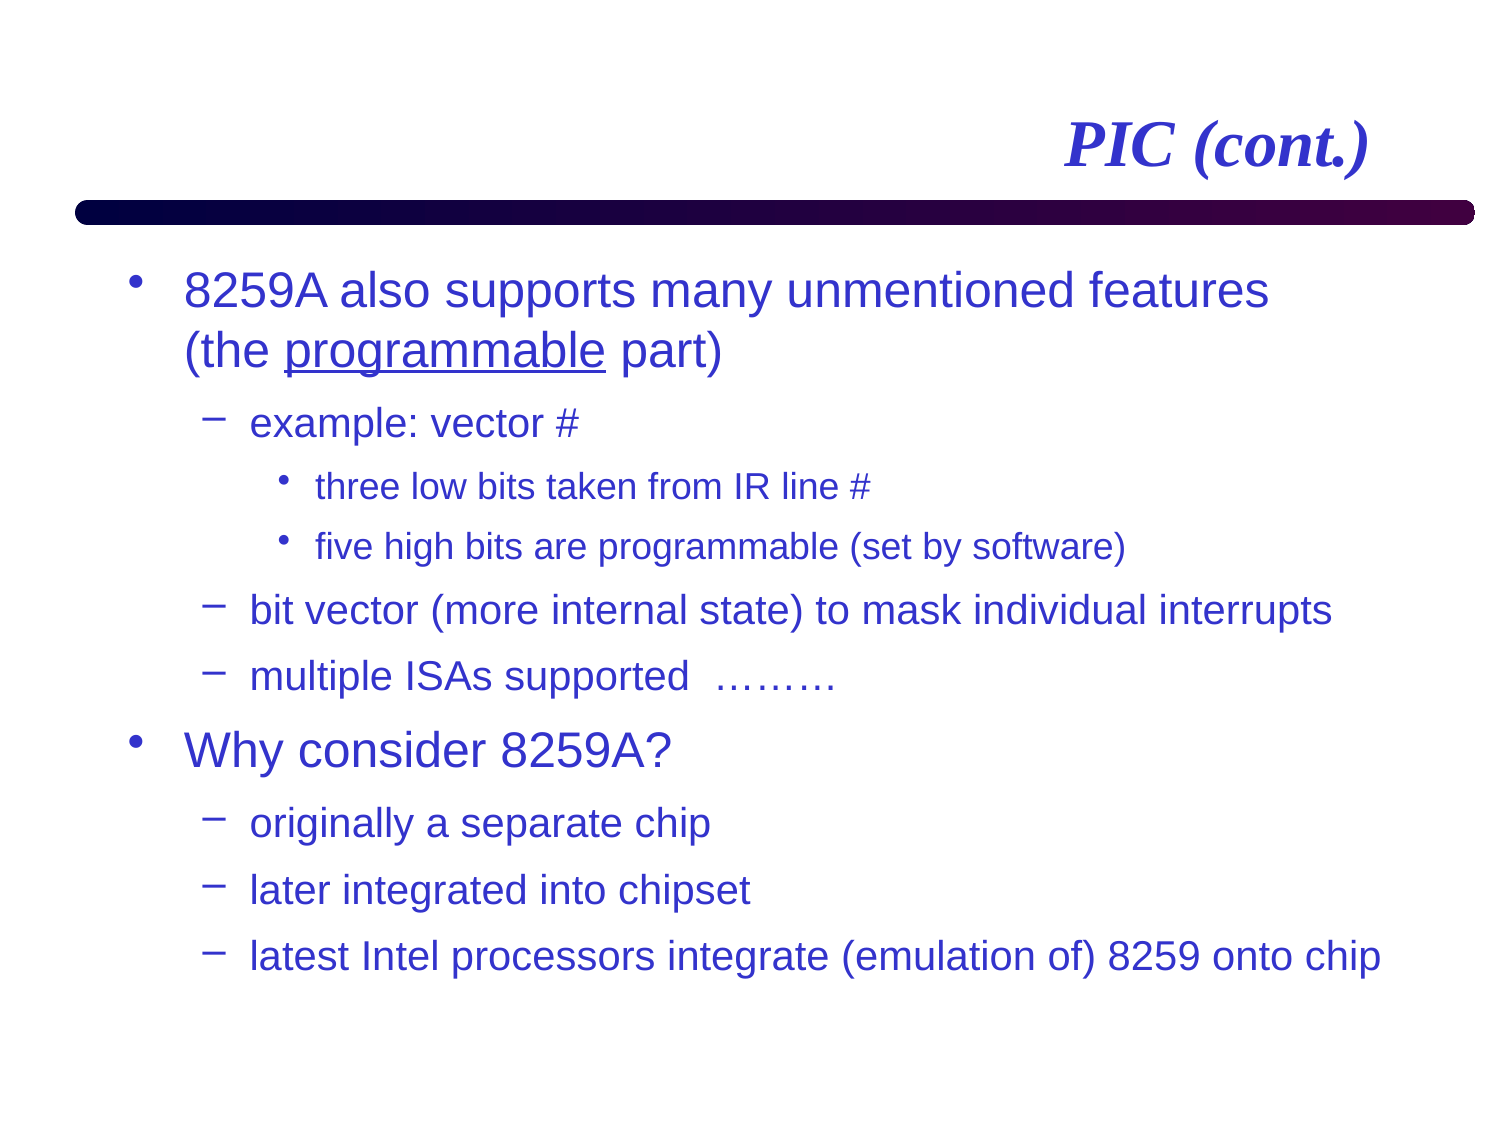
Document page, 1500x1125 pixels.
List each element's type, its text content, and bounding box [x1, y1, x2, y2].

title PIC (cont.) [112, 37, 1388, 188]
list 8259A also supports many unmentioned features (the programmable part) example: vector # three low bits taken from IR line # five high bits are programmable (set by software) bit vector (more internal state) to mask individual interrupts multiple ISAs supported ……… Why consider 8259A? originally a separate chip later integrated into chipset latest Intel processors integrate (emulation of) 8259 onto chip [112, 249, 1438, 1001]
